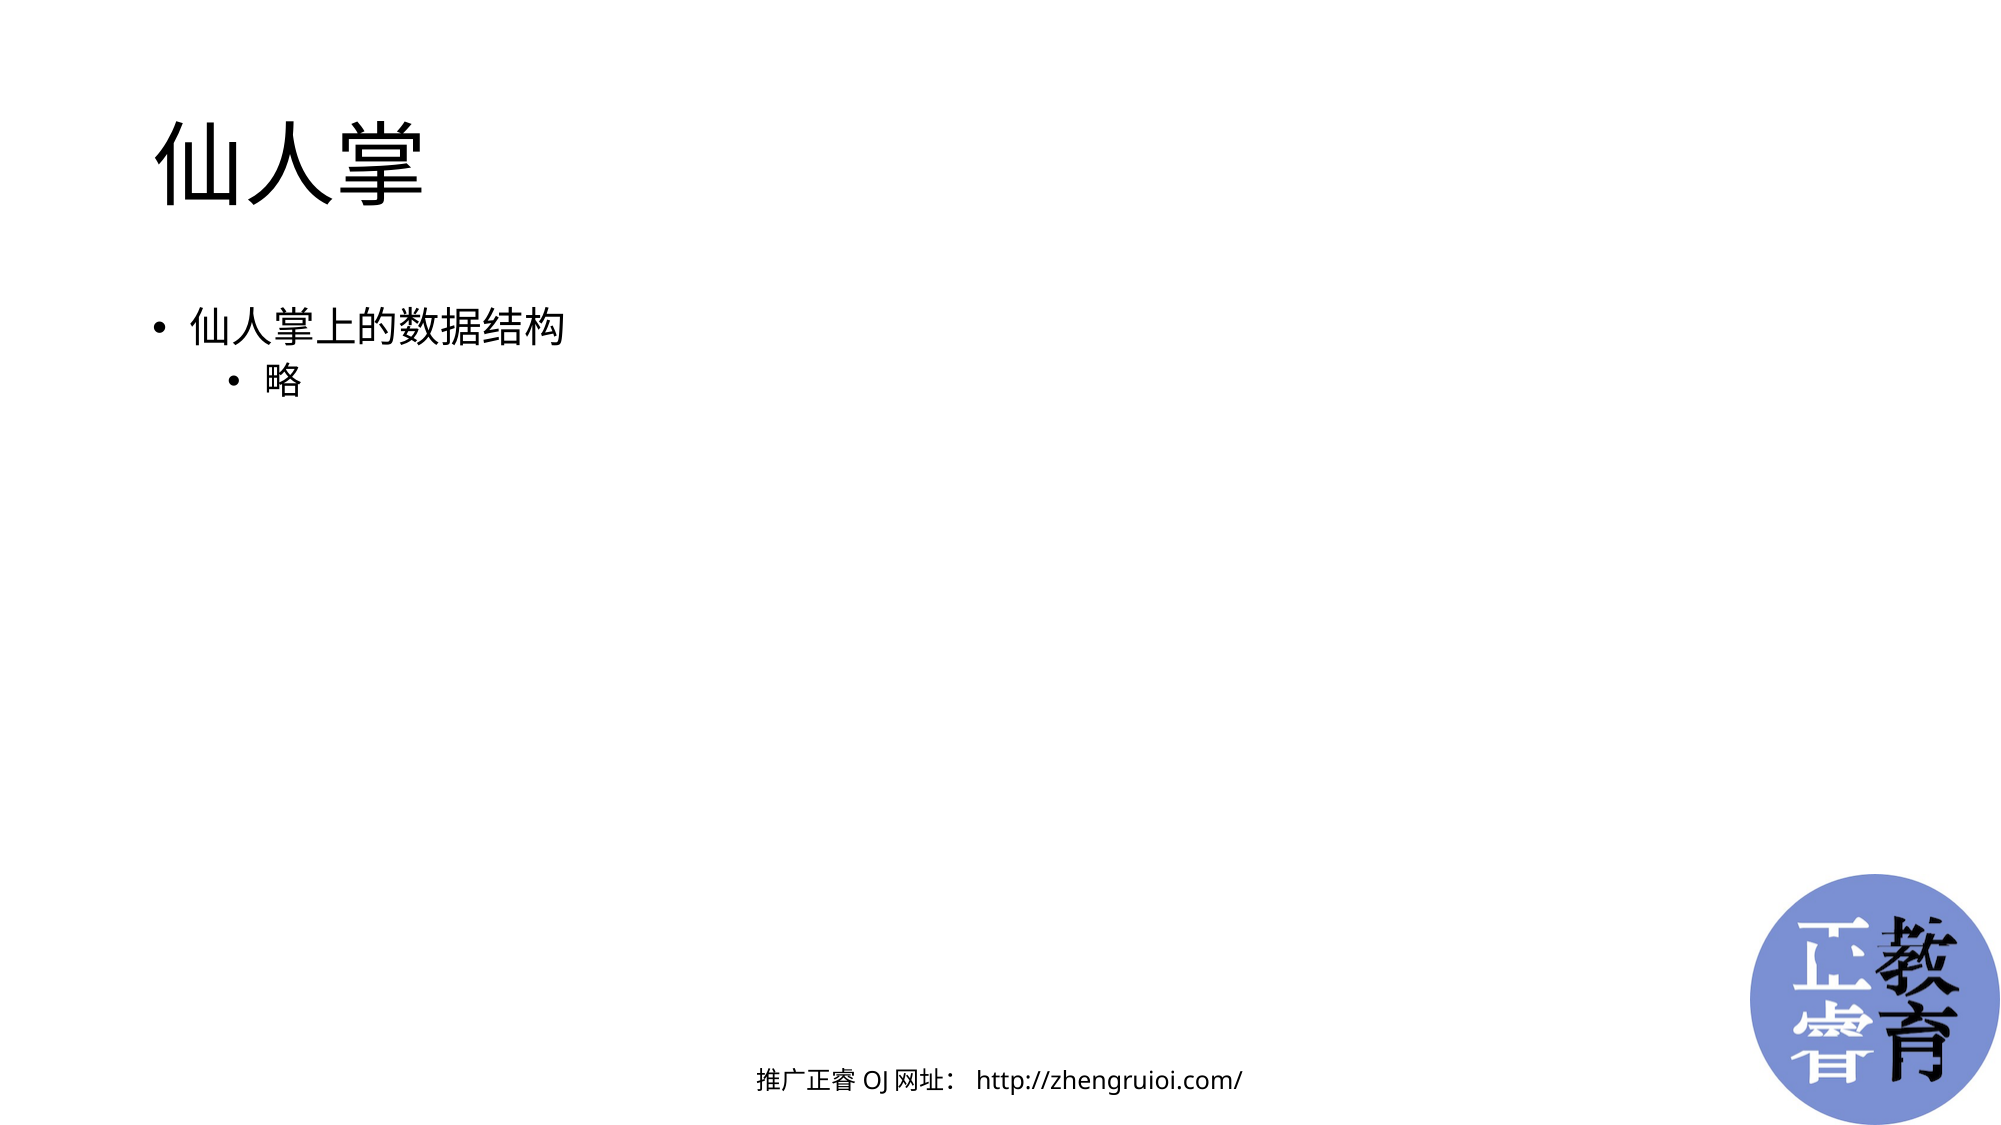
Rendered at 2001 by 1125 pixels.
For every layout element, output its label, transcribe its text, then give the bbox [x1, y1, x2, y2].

list 仙人掌上的数据结构 略 [137, 299, 1863, 1014]
title 仙人掌 [137, 59, 1863, 278]
picture [1750, 874, 2000, 1125]
